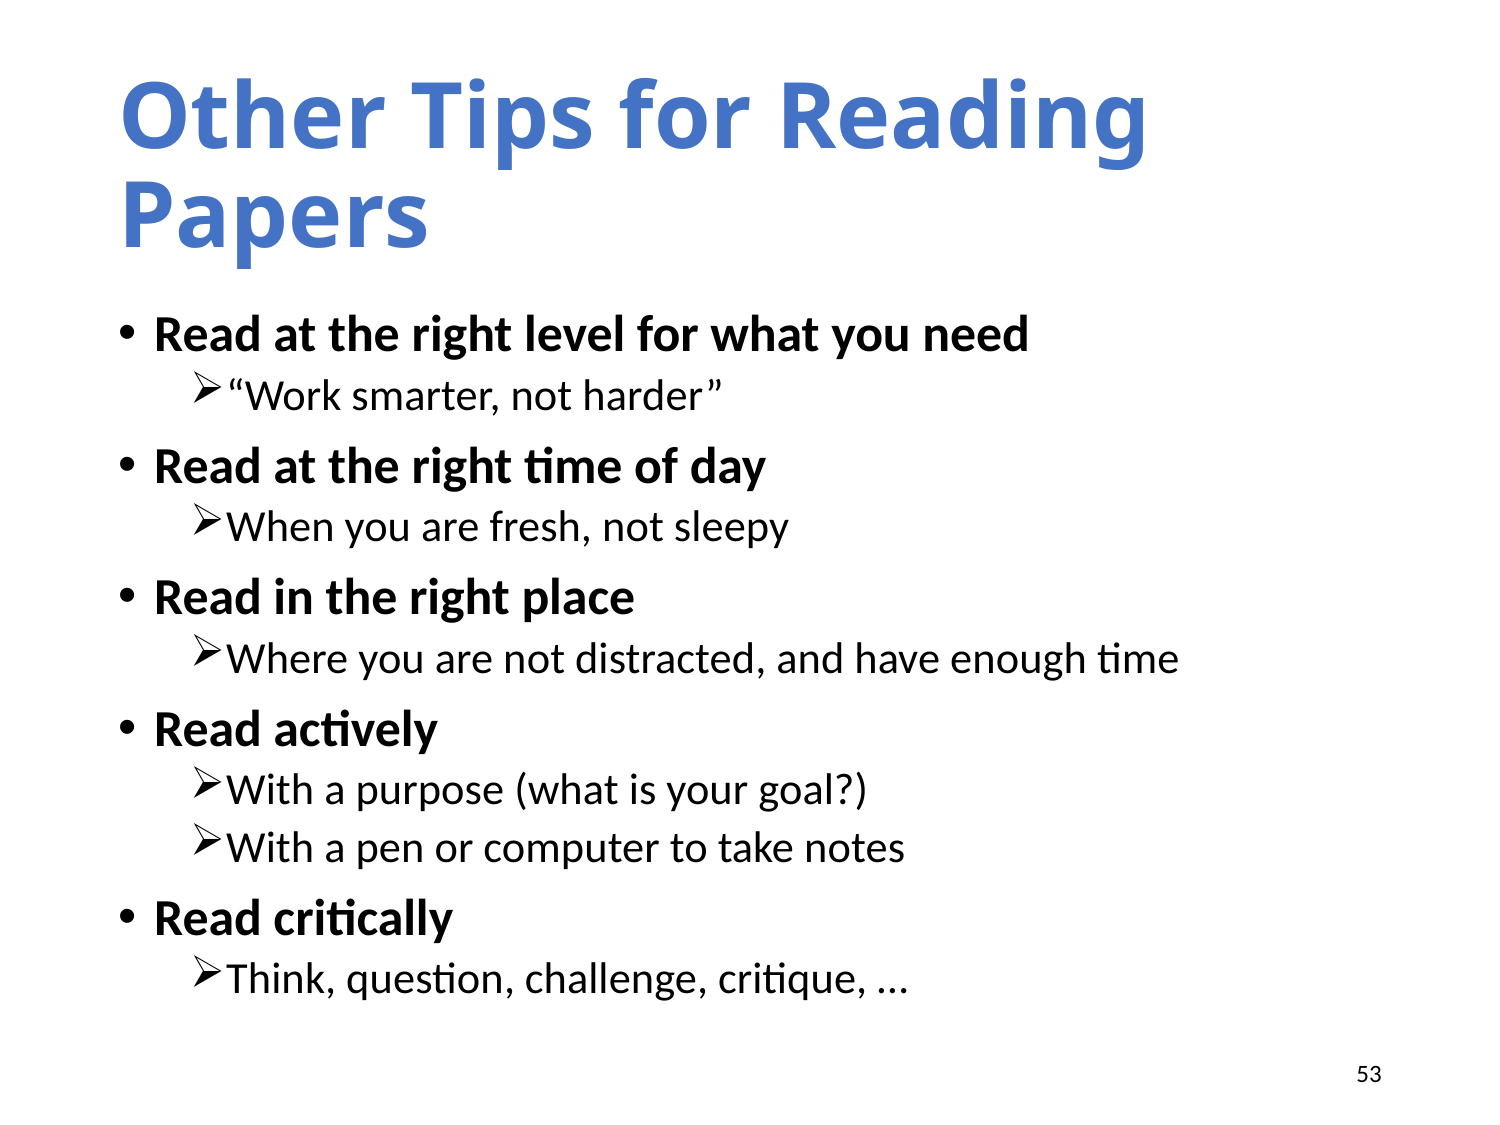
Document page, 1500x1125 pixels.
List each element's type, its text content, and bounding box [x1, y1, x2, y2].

slide_number 53 [1059, 1042, 1397, 1103]
list Read at the right level for what you need “Work smarter, not harder” Read at the right time of day When you are fresh, not sleepy Read in the right place Where you are not distracted, and have enough time Read actively With a purpose (what is your goal?) With a pen or computer to take notes Read critically Think, question, challenge, critique, … [103, 299, 1397, 1014]
title Other Tips for Reading Papers [103, 59, 1397, 278]
